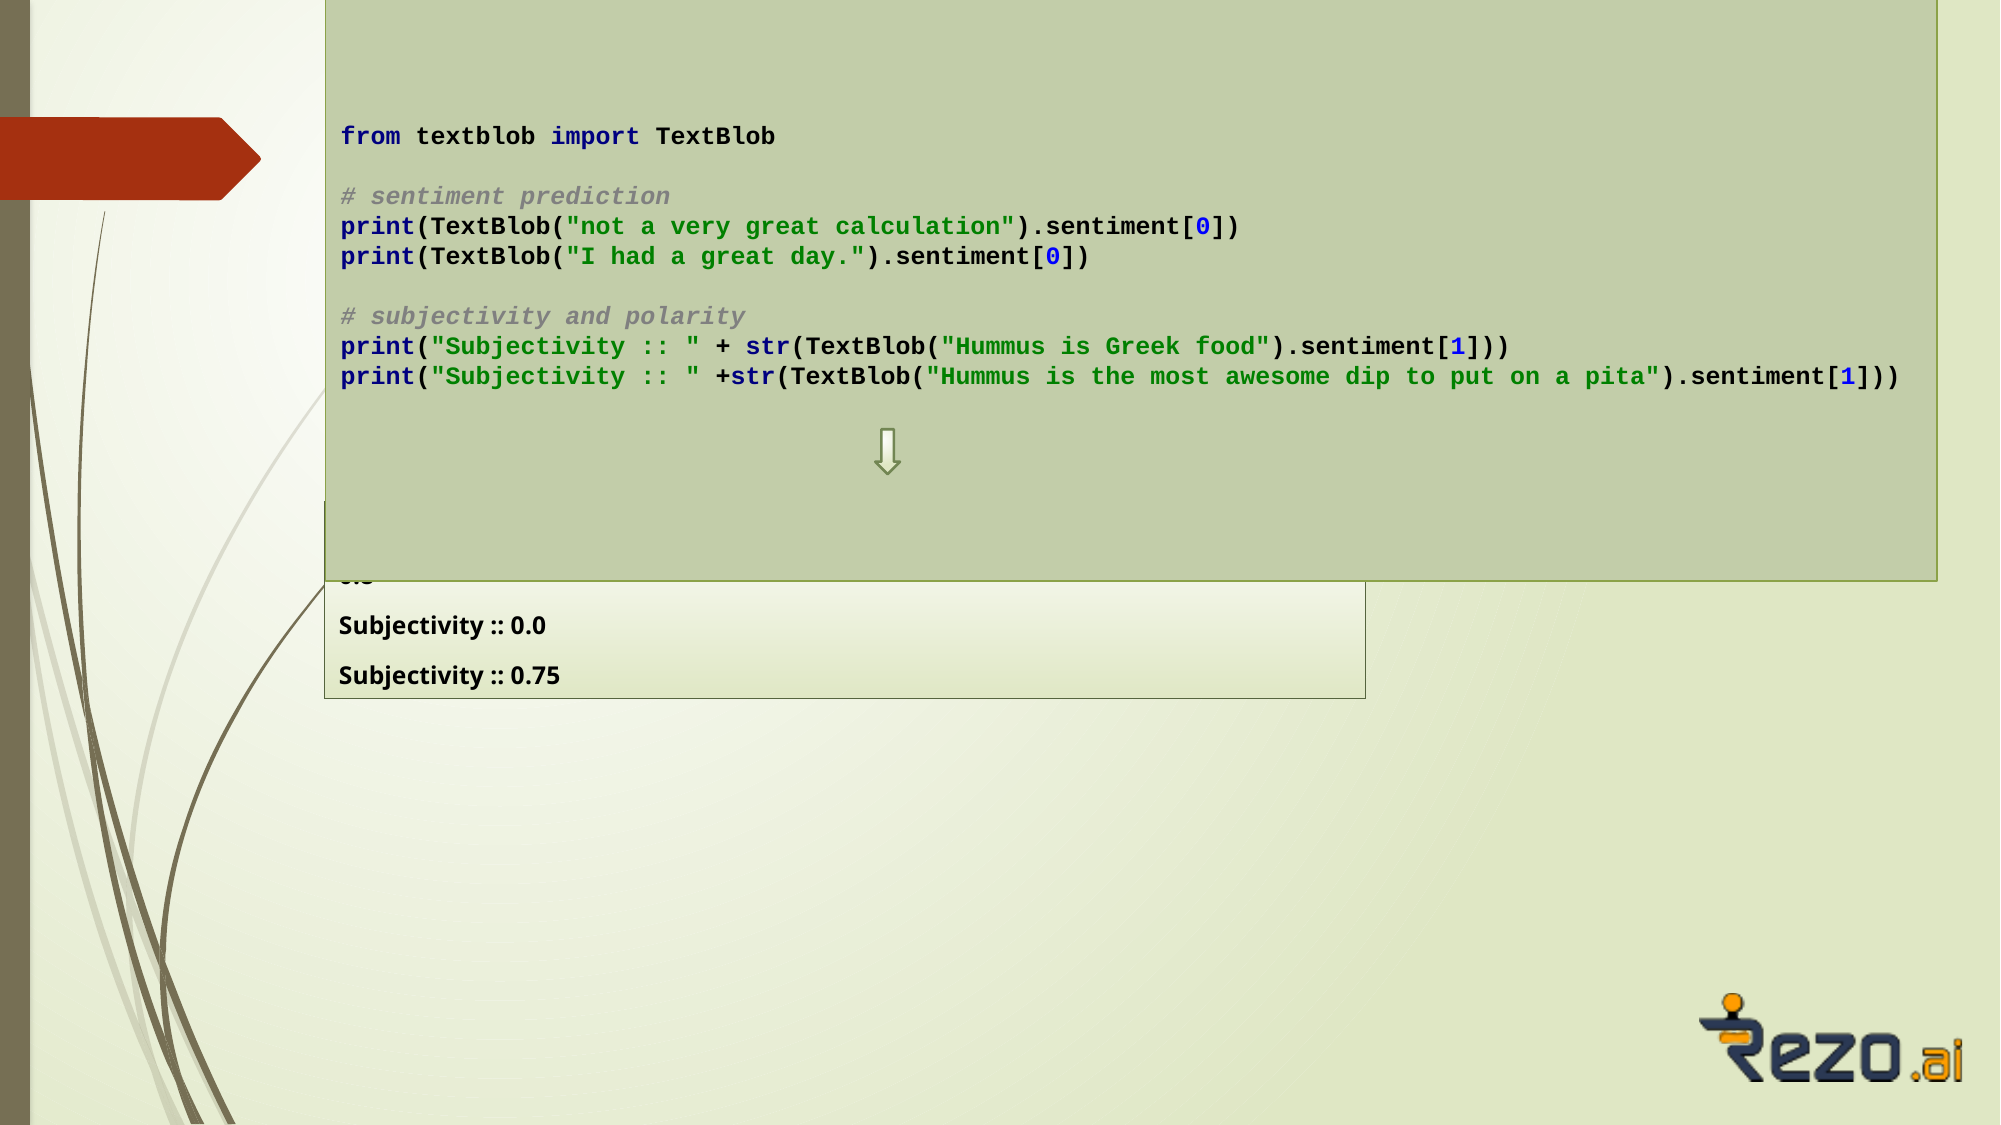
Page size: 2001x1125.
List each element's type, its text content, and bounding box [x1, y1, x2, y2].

list from textblob import TextBlob # sentiment prediction print(TextBlob("not a very great calculation").sentiment[0]) print(TextBlob("I had a great day.").sentiment[0]) # subjectivity and polarity print("Subjectivity :: " + str(TextBlob("Hummus is Greek food").sentiment[1])) print("Subjectivity :: " +str(TextBlob("Hummus is the most awesome dip to put on a pita").sentiment[1])) [325, 0, 1938, 582]
text_box [874, 427, 902, 476]
list -0.307692307692 0.8 Subjectivity :: 0.0 Subjectivity :: 0.75 [324, 501, 1366, 699]
picture [1699, 993, 1963, 1082]
